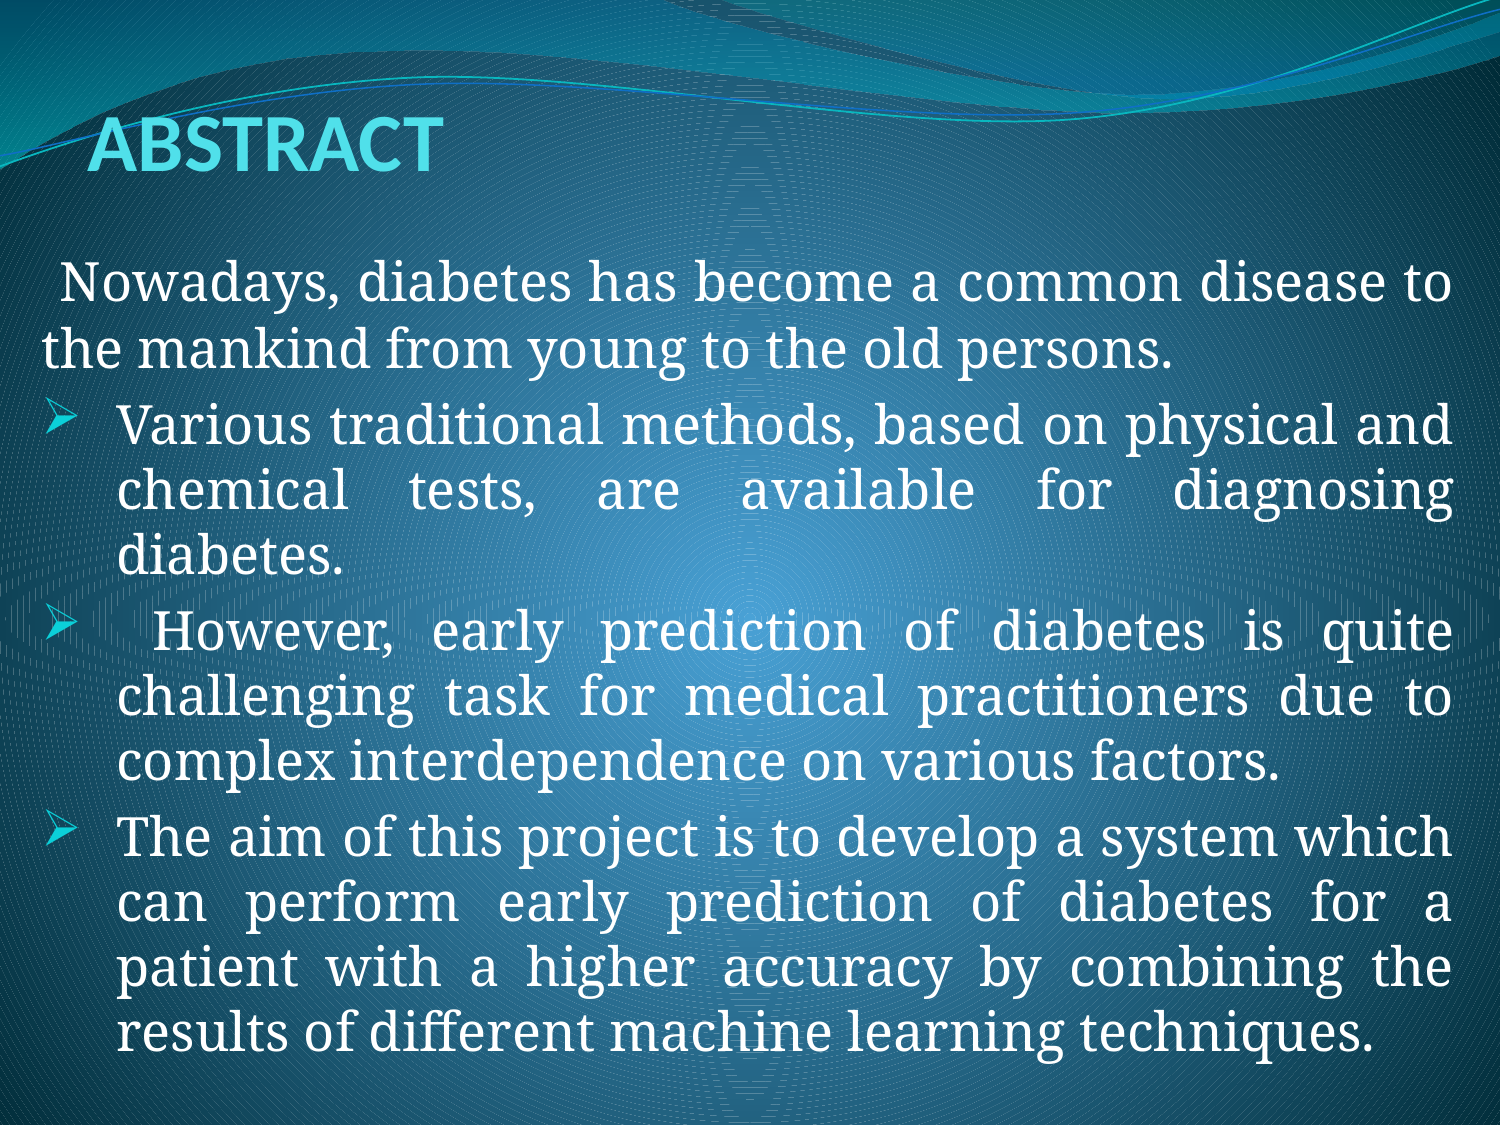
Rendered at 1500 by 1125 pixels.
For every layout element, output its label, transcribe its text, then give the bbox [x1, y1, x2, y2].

title ABSTRACT [87, 87, 1463, 231]
subtitle Nowadays, diabetes has become a common disease to the mankind from young to the old persons. Various traditional methods, based on physical and chemical tests, are available for diagnosing diabetes. However, early prediction of diabetes is quite challenging task for medical practitioners due to complex interdependence on various factors. The aim of this project is to develop a system which can perform early prediction of diabetes for a patient with a higher accuracy by combining the results of different machine learning techniques. [41, 231, 1467, 1107]
